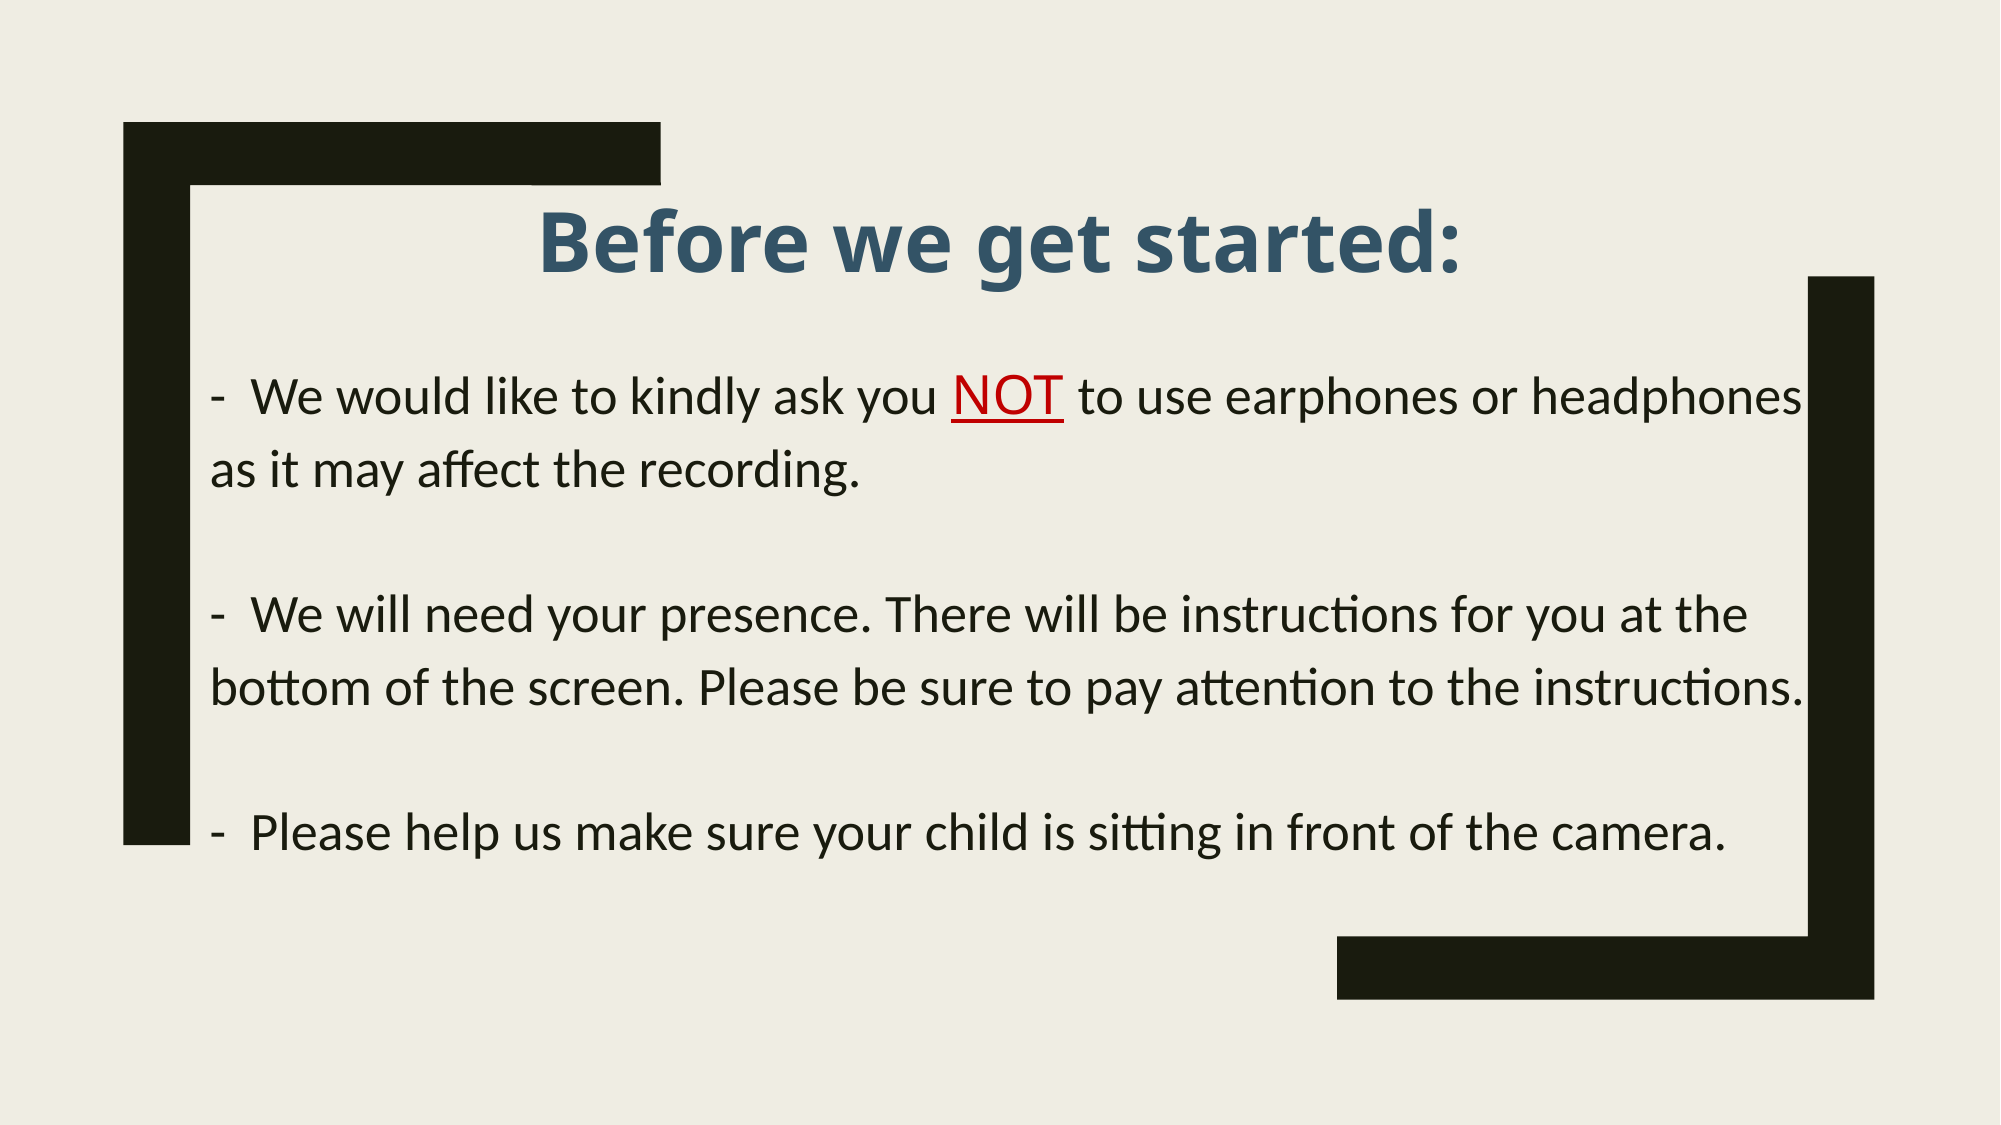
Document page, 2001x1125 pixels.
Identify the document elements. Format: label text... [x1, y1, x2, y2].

text_box Before we get started: [455, 181, 1545, 297]
subtitle - We would like to kindly ask you NOT to use earphones or headphones as it may affect the recording. - We will need your presence. There will be instructions for you at the bottom of the screen. Please be sure to pay attention to the instructions. - Please help us make sure your child is sitting in front of the camera. [194, 264, 1863, 763]
